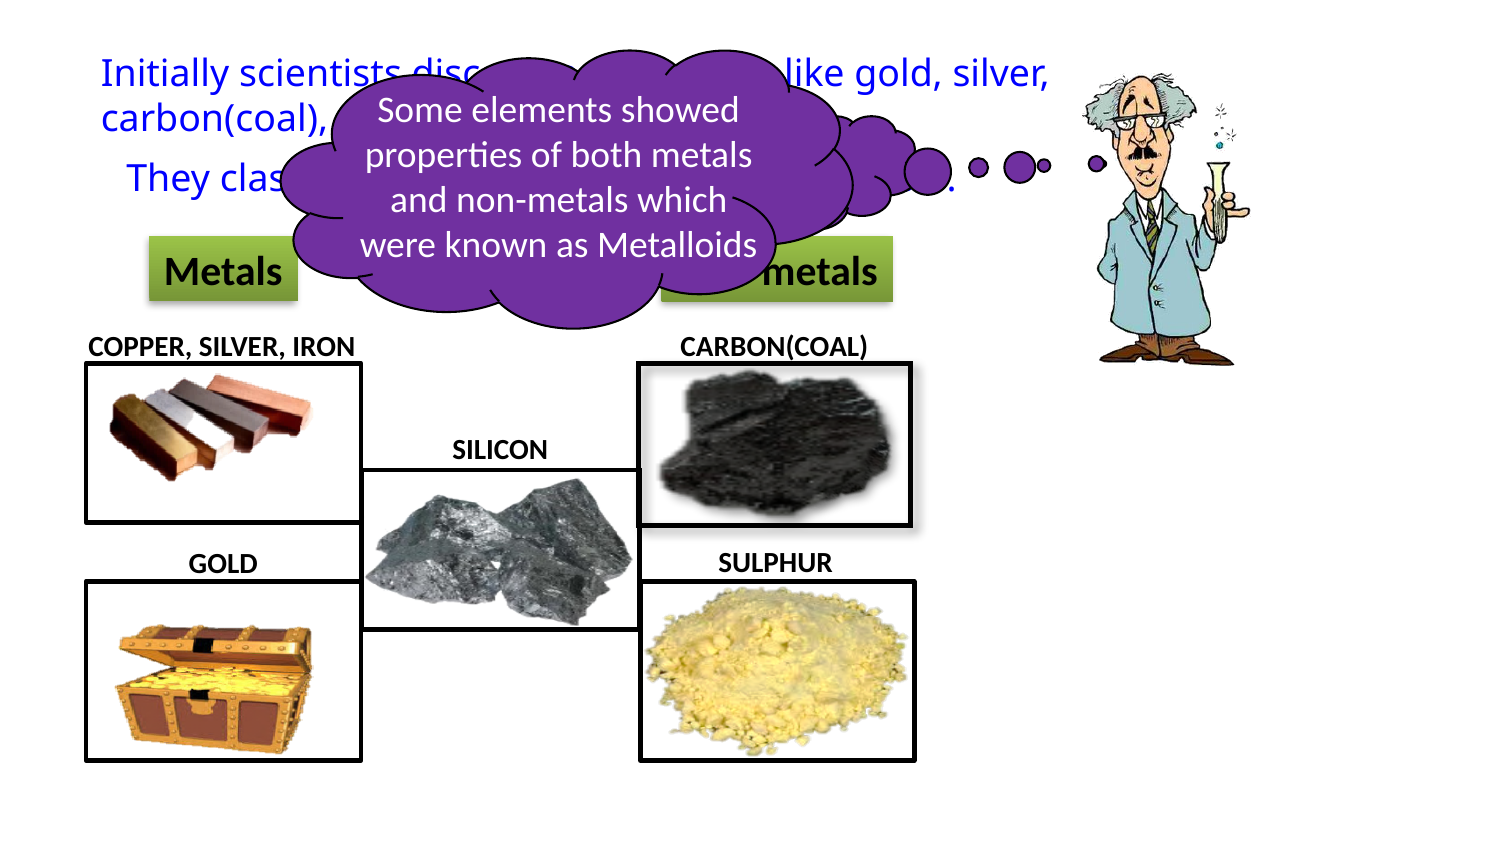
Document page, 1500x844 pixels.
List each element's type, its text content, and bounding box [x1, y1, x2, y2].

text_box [642, 542, 913, 759]
text_box They classified them as metals and non-metals. [935, 144, 974, 208]
picture [1082, 73, 1253, 366]
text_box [88, 327, 359, 521]
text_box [280, 49, 853, 328]
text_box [363, 430, 638, 628]
text_box They classified them as metals and non-metals. [110, 144, 275, 208]
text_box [640, 327, 909, 524]
text_box Initially scientists discovered elements like gold, silver, carbon(coal), sulphur, iron and copper. [84, 40, 1202, 148]
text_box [857, 115, 932, 230]
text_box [88, 543, 359, 759]
picture [863, 528, 874, 532]
text_box Metals [149, 236, 275, 302]
text_box Non-metals [857, 238, 893, 302]
